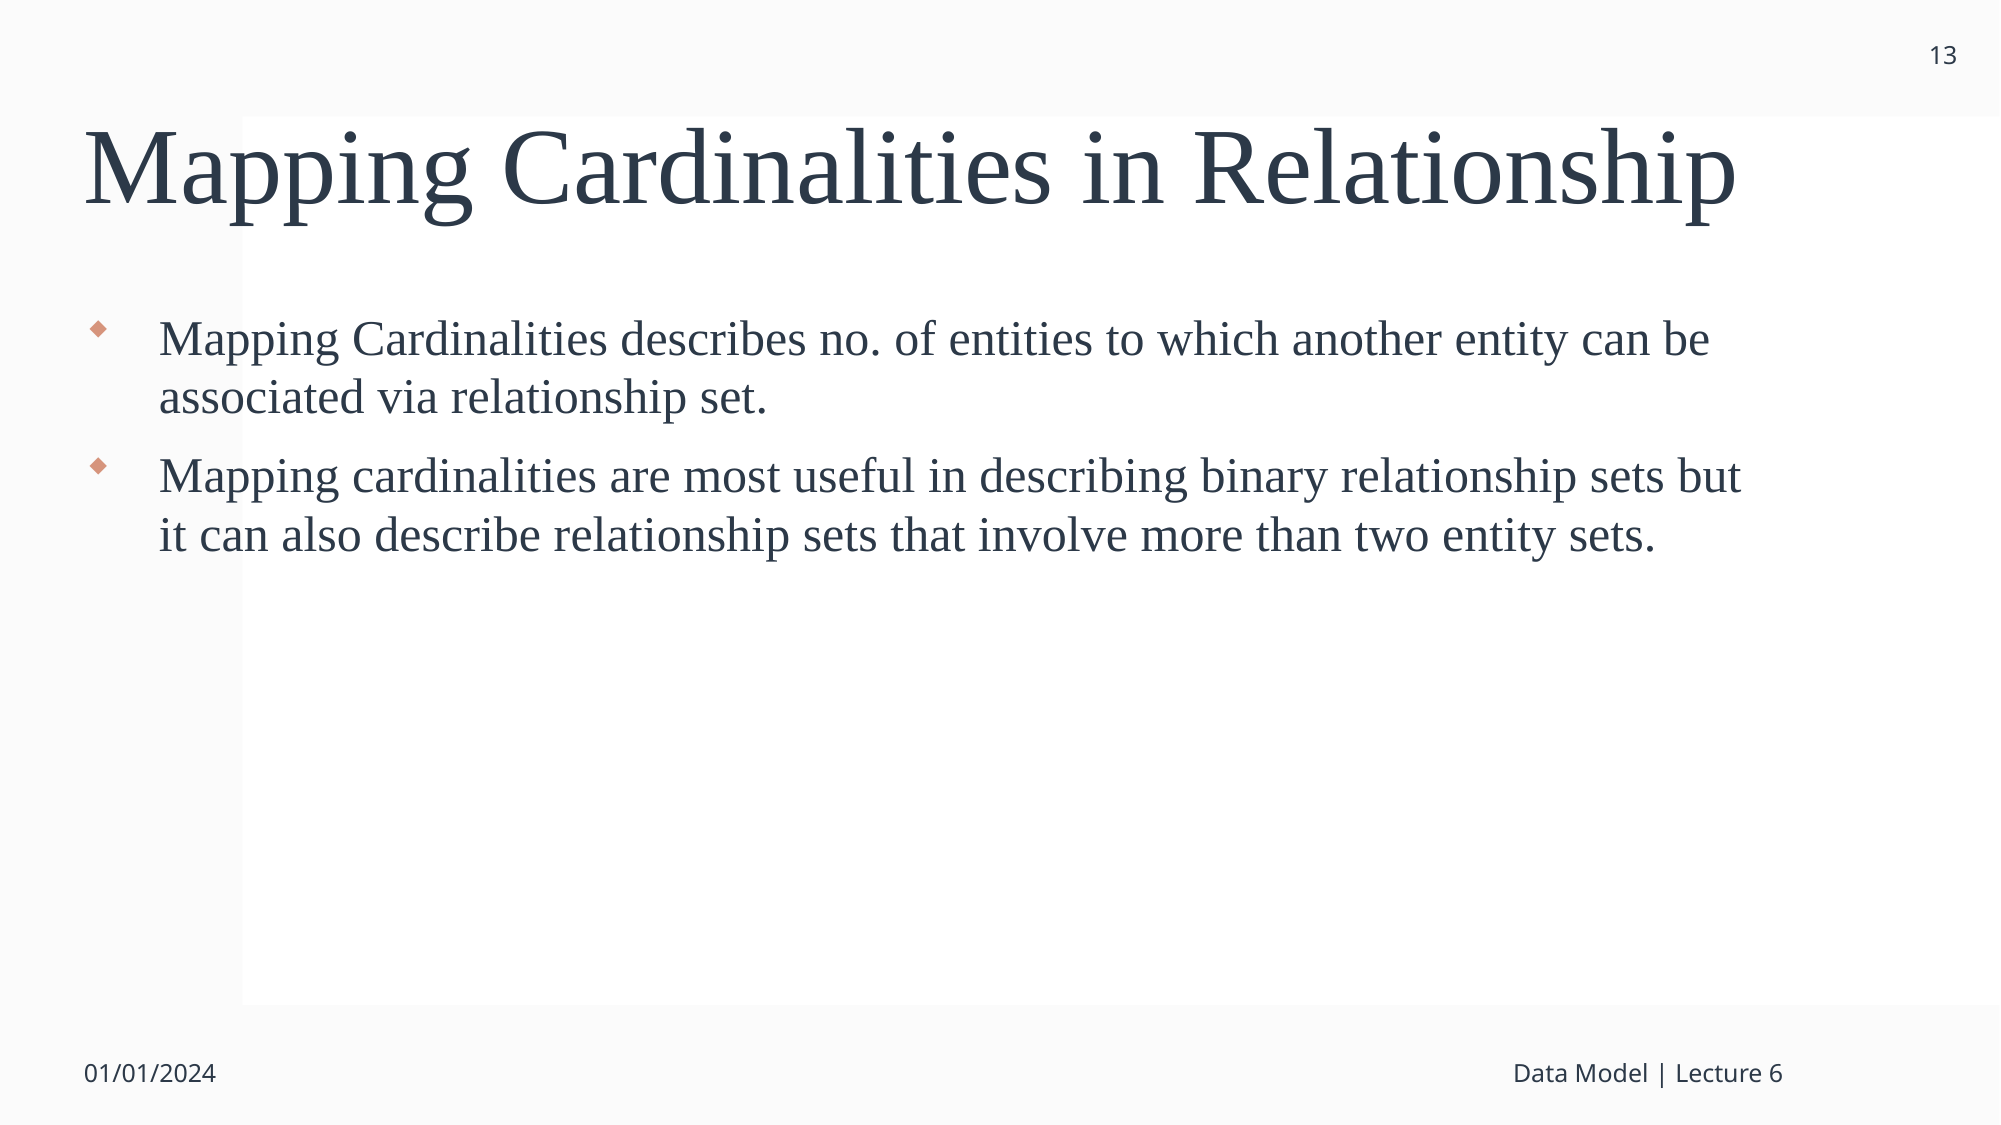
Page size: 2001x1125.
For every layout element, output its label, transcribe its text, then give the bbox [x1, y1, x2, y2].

slide_number 13 [1886, 0, 2000, 113]
title Mapping Cardinalities in Relationship [68, 59, 1799, 278]
footer Data Model | Lecture 6 [618, 1020, 1799, 1125]
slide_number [68, 1020, 519, 1125]
list Mapping Cardinalities describes no. of entities to which another entity can be associated via relationship set. Mapping cardinalities are most useful in describing binary relationship sets but it can also describe relationship sets that involve more than two entity sets. [68, 299, 1799, 990]
